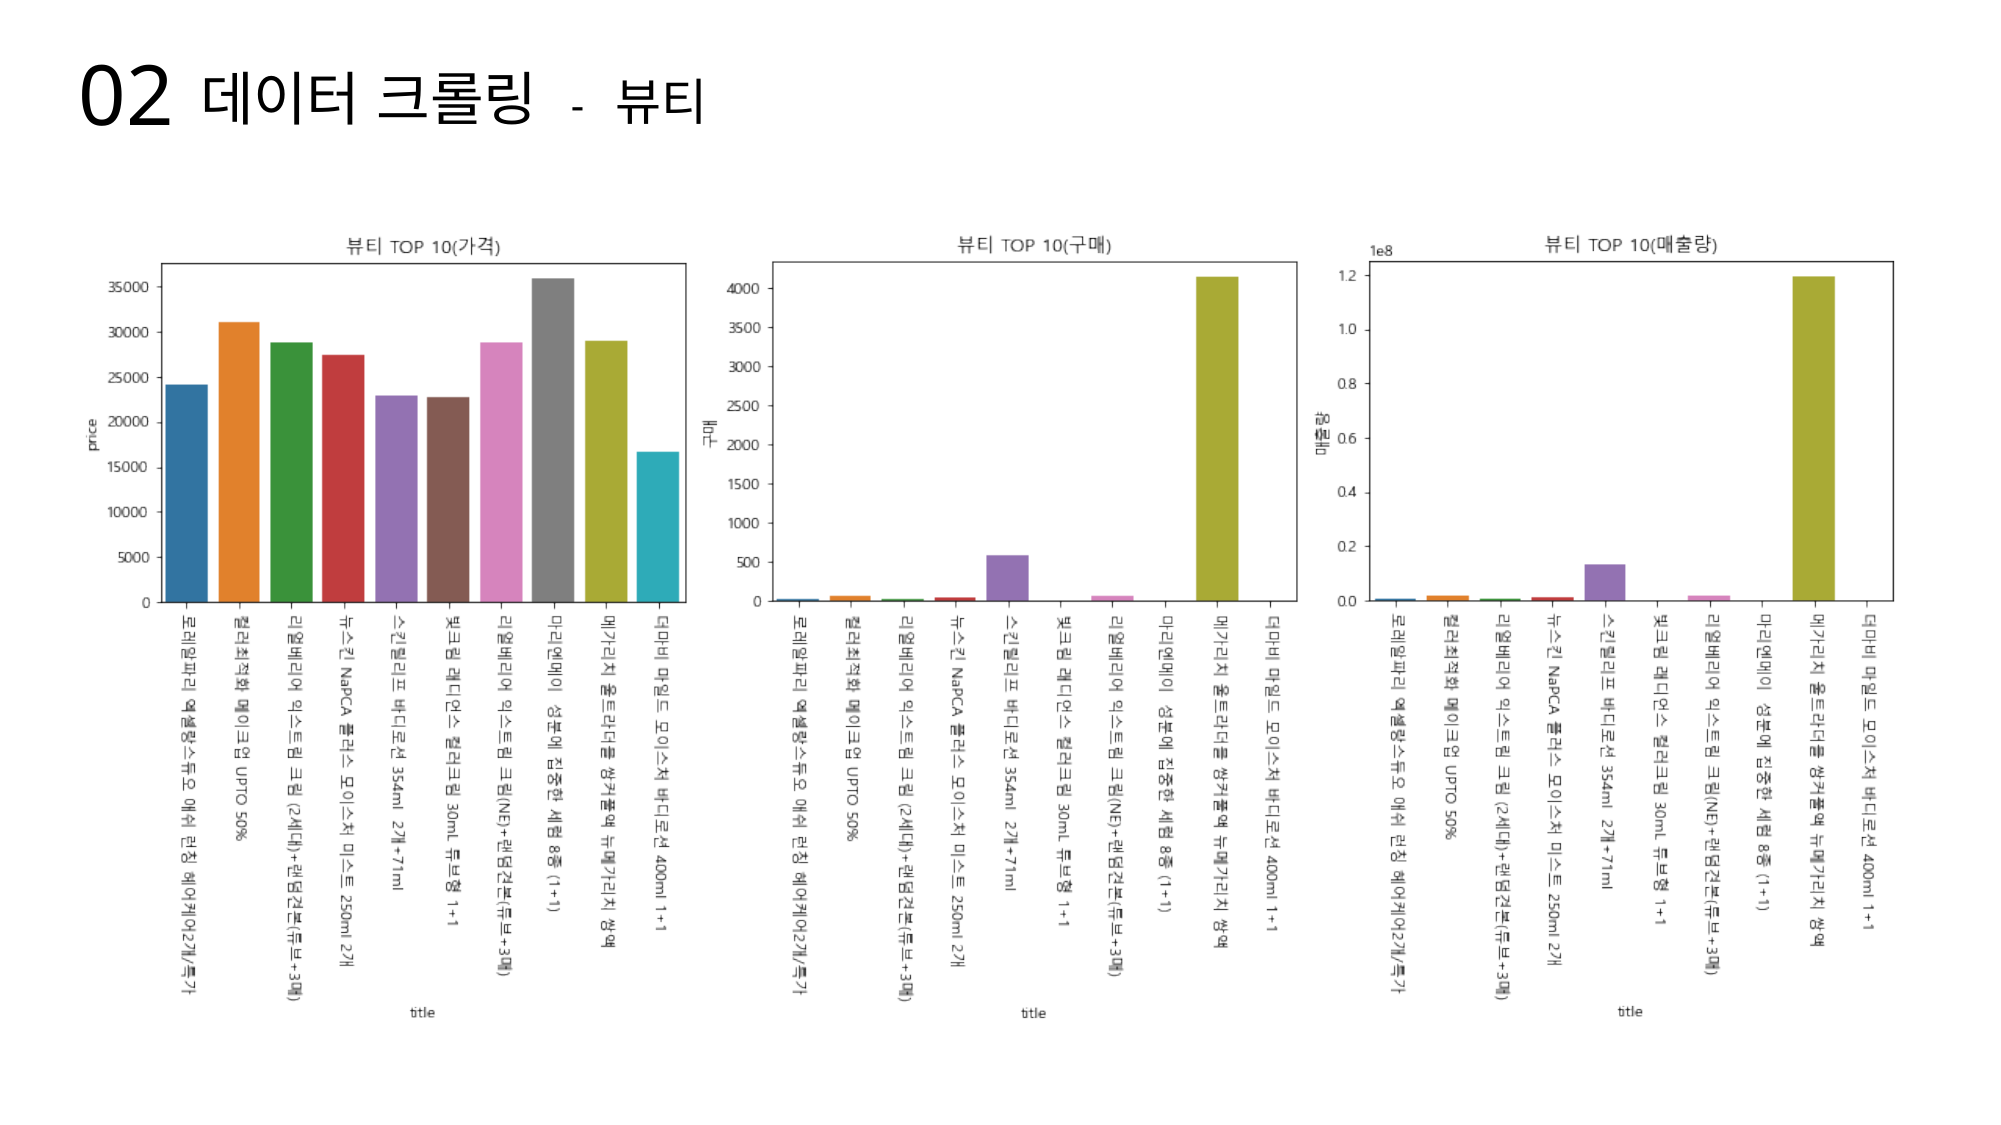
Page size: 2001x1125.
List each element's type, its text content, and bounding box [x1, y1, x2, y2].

text_box 데이터 크롤링 - 뷰티 [185, 54, 1243, 140]
picture [75, 225, 1904, 1032]
text_box 02 [63, 34, 615, 150]
